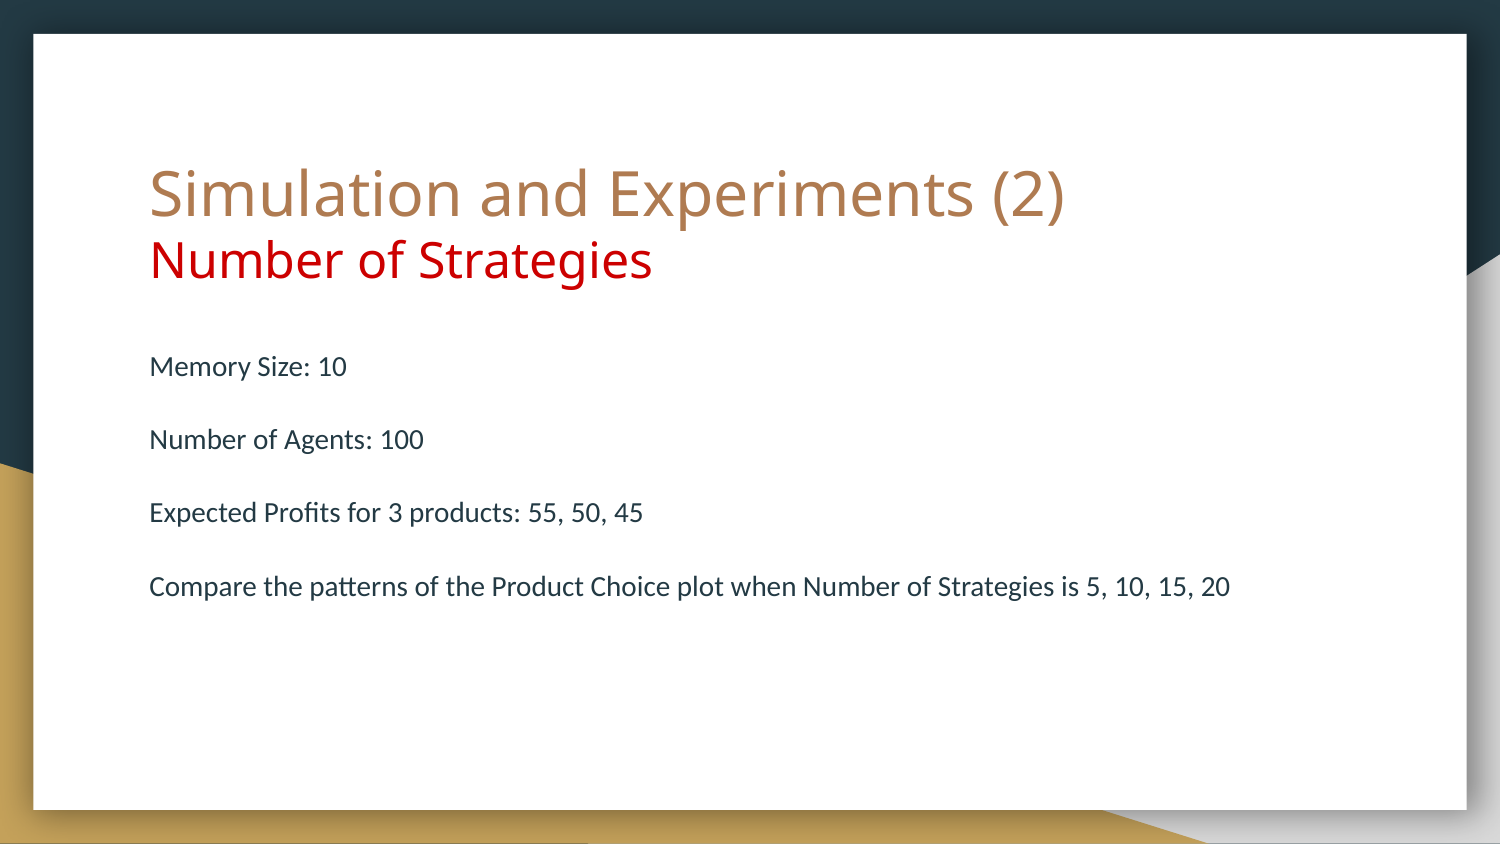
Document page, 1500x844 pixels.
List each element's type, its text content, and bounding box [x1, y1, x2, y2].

list Memory Size: 10 Number of Agents: 100 Expected Profits for 3 products: 55, 50, 45 Compare the patterns of the Product Choice plot when Number of Strategies is 5, 10, 15, 20 [134, 326, 1366, 729]
title Simulation and Experiments (2) Number of Strategies [134, 138, 1366, 296]
